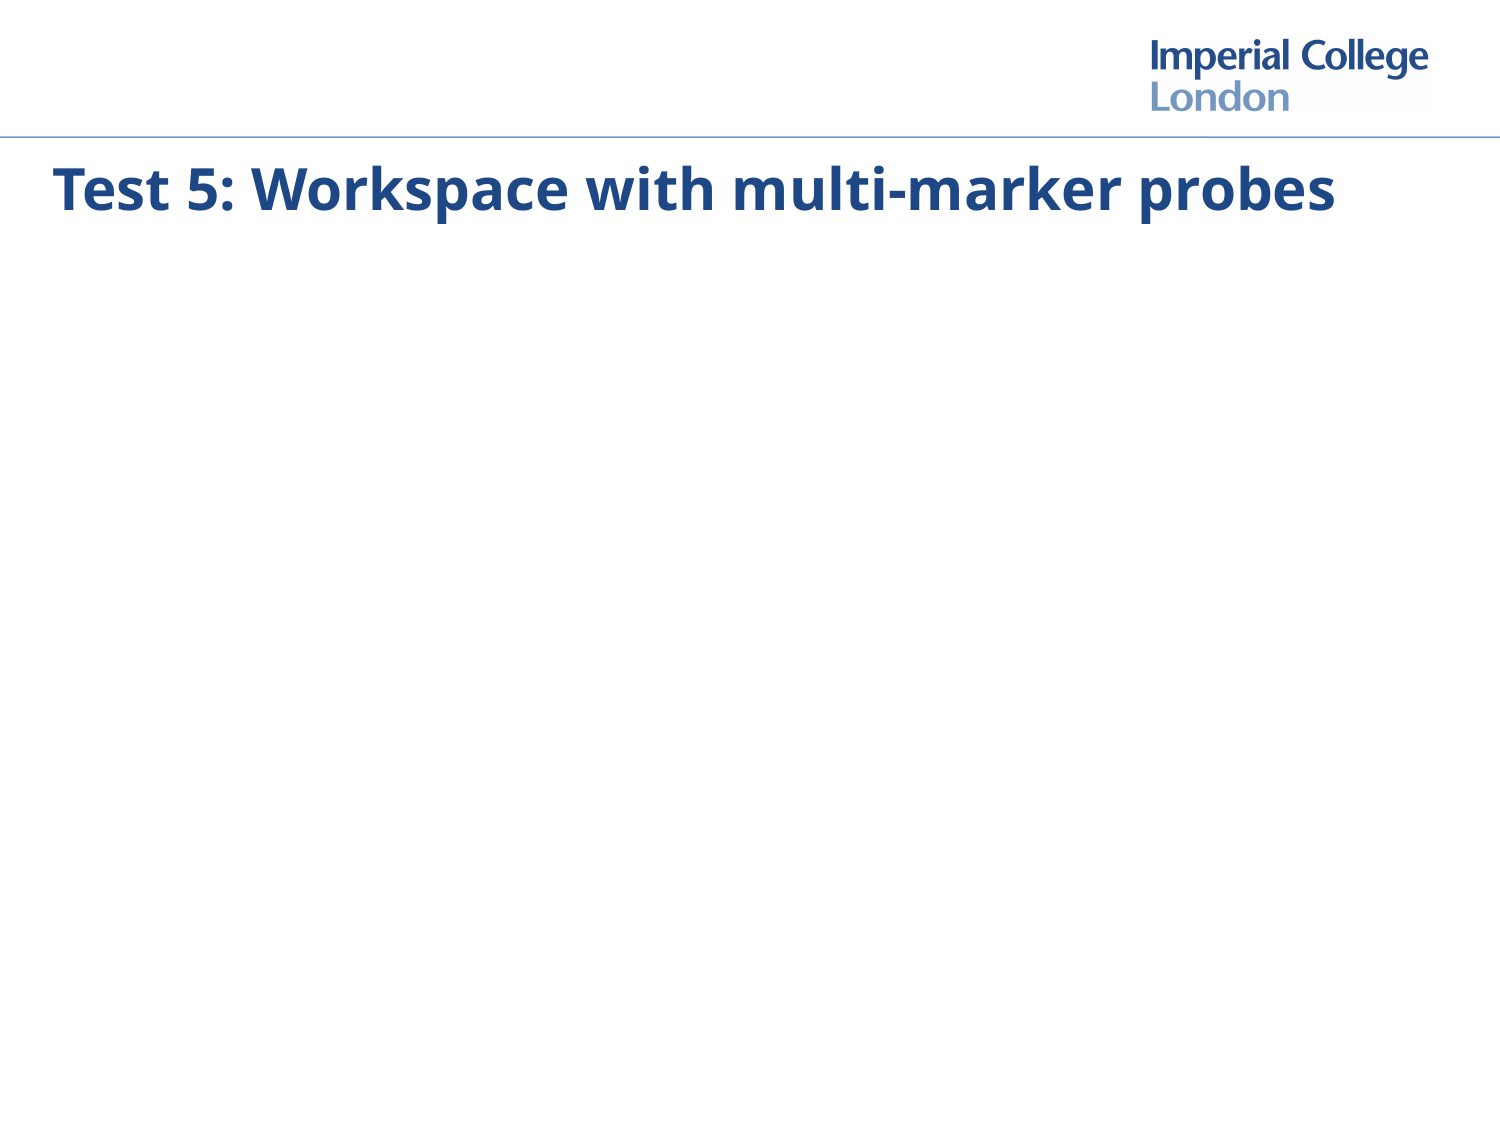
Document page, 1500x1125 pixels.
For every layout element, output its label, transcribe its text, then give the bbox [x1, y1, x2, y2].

title Test 5: Workspace with multi-marker probes [37, 137, 1388, 238]
picture [1149, 37, 1431, 113]
